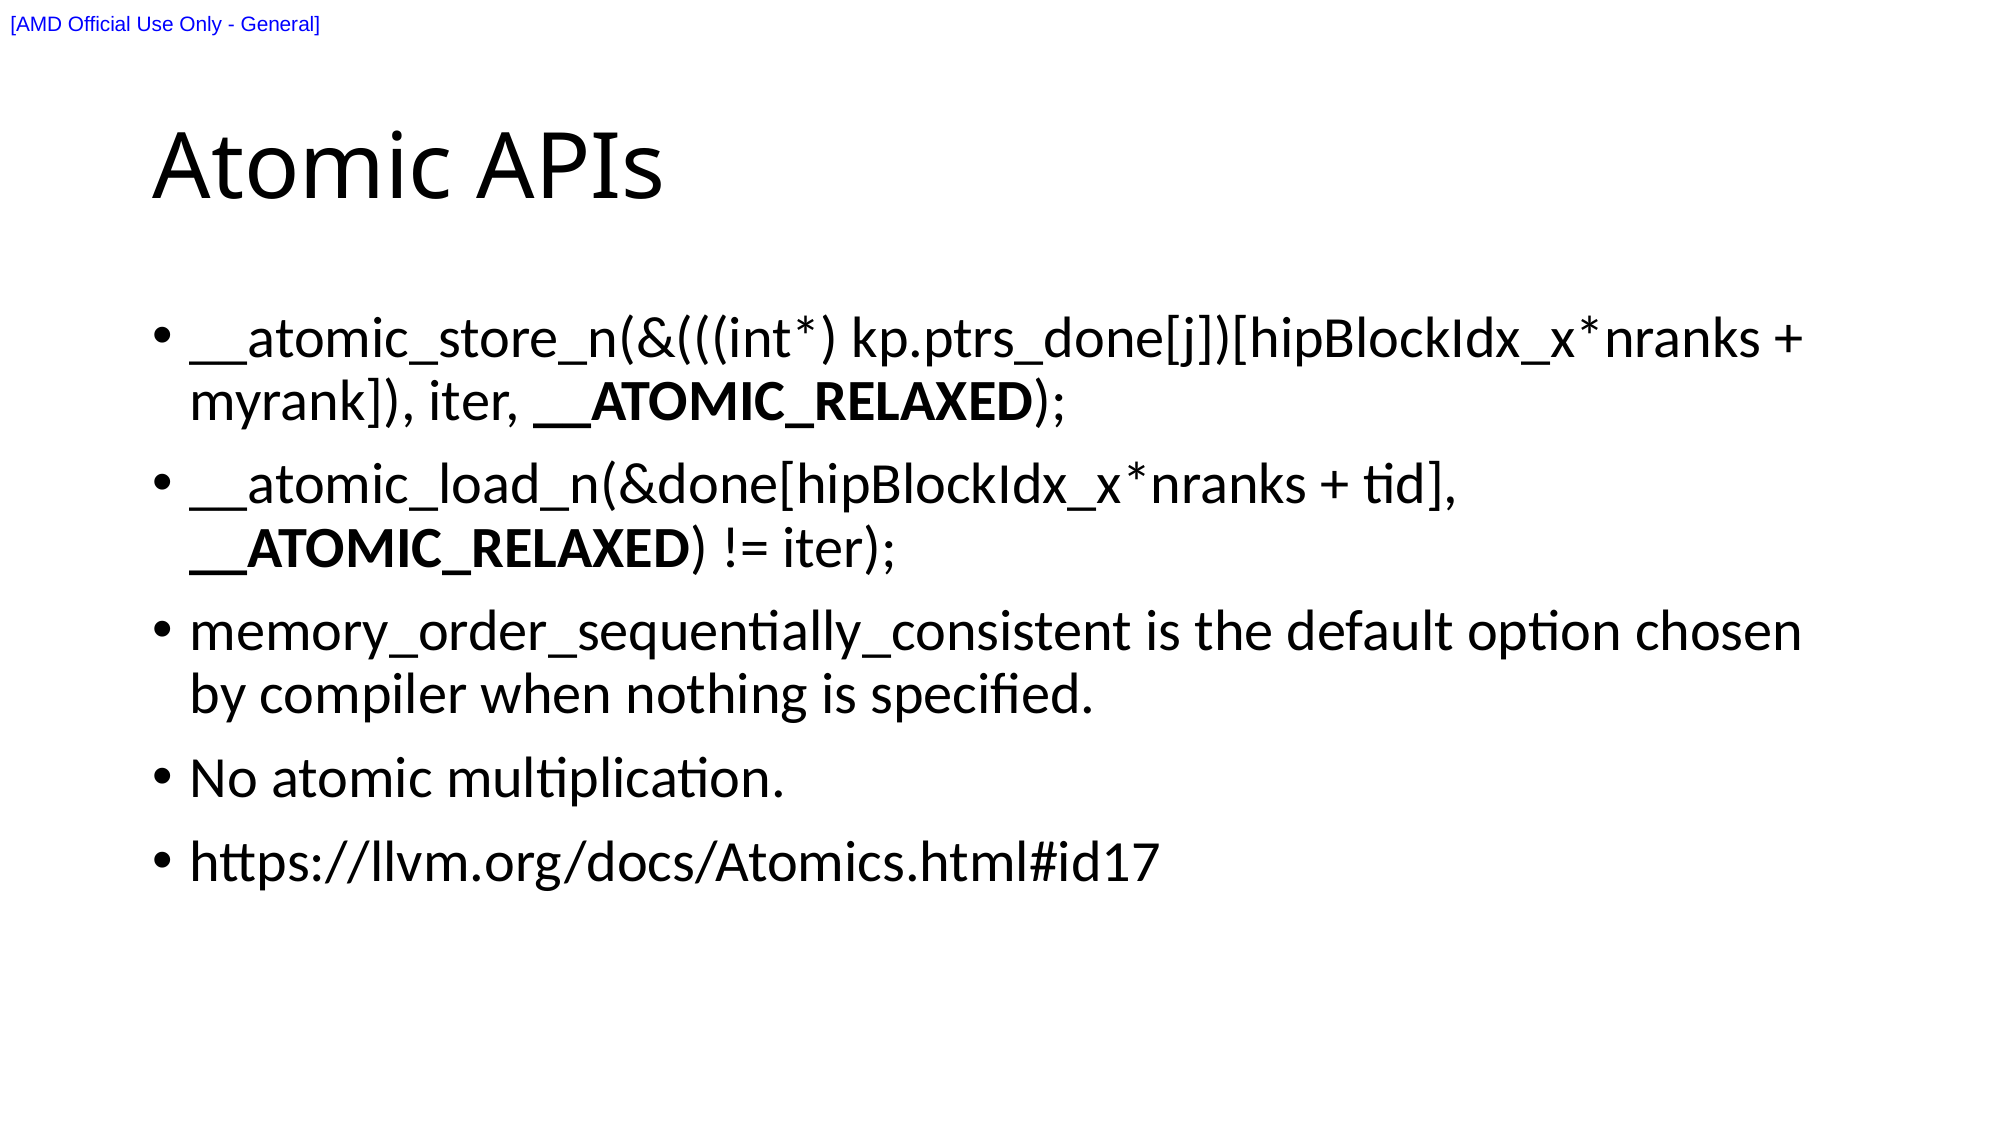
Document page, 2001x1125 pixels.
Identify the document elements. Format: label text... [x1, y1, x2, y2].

title Atomic APIs [137, 59, 1863, 278]
list __atomic_store_n(&(((int*) kp.ptrs_done[j])[hipBlockIdx_x*nranks + myrank]), iter, __ATOMIC_RELAXED); __atomic_load_n(&done[hipBlockIdx_x*nranks + tid], __ATOMIC_RELAXED) != iter); memory_order_sequentially_consistent is the default option chosen by compiler when nothing is specified. No atomic multiplication. https://llvm.org/docs/Atomics.html#id17 [137, 299, 1863, 1014]
